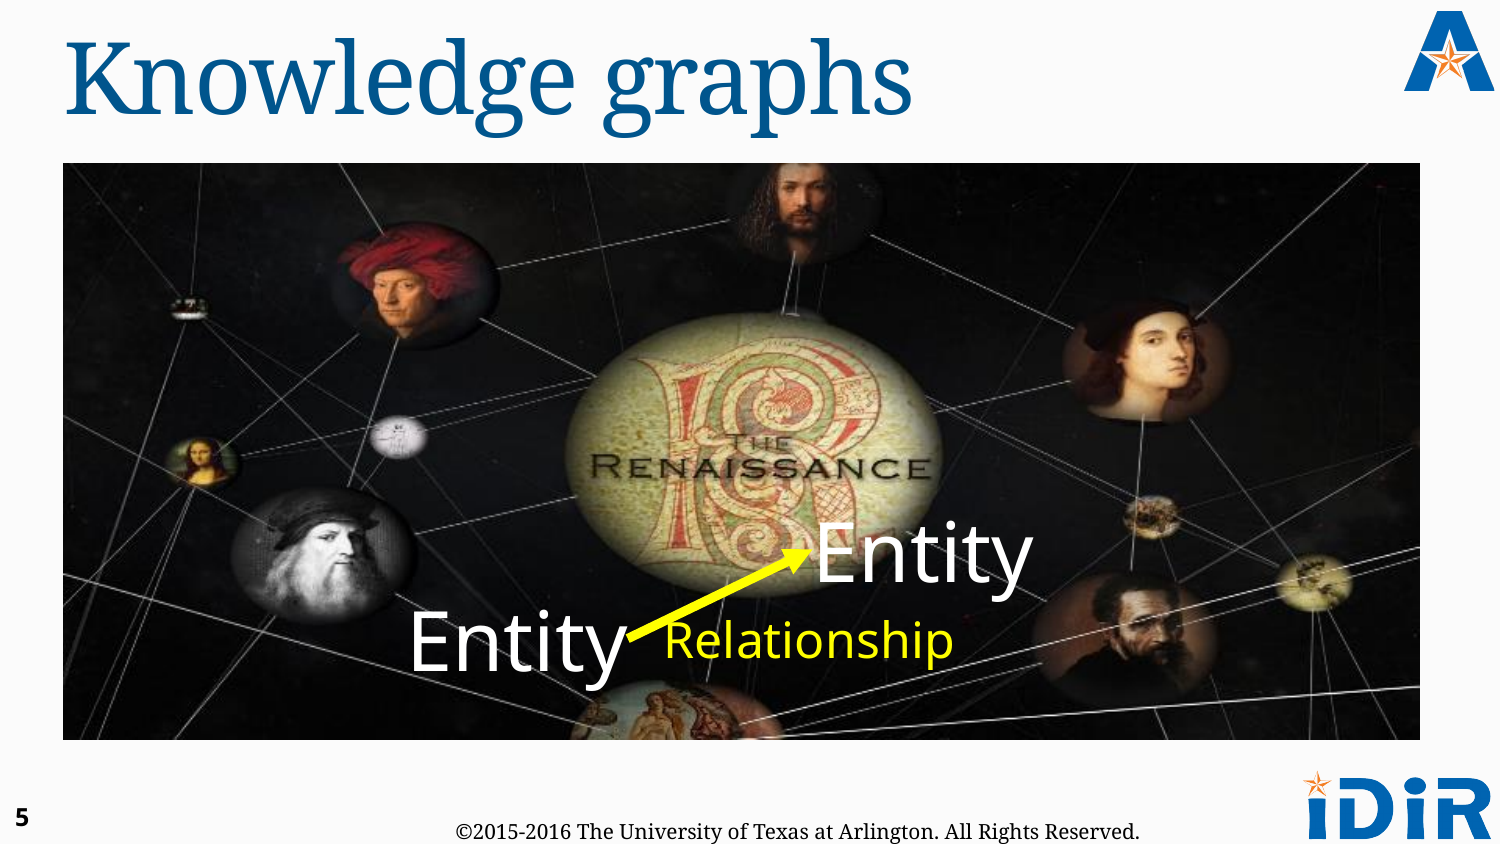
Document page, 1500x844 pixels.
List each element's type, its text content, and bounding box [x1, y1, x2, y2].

title Knowledge graphs [63, 28, 1436, 139]
picture [63, 163, 1421, 740]
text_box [612, 549, 828, 640]
slide_number 5 [0, 796, 350, 842]
picture [1404, 11, 1495, 91]
picture [1301, 769, 1495, 844]
